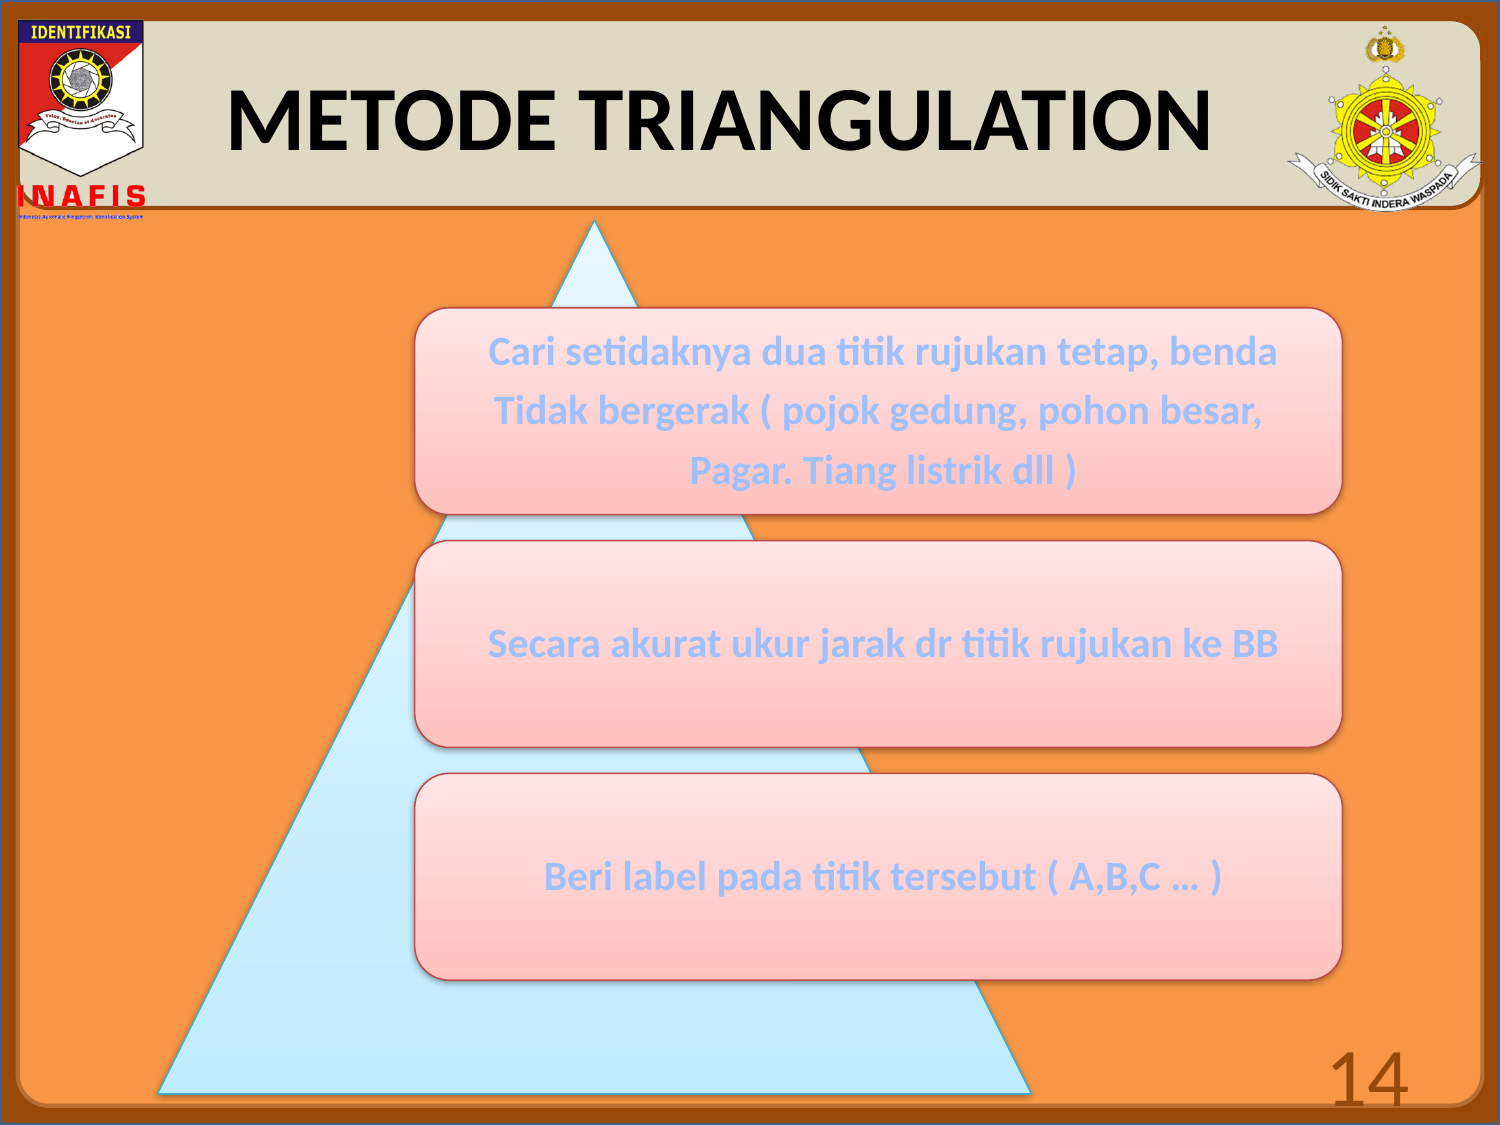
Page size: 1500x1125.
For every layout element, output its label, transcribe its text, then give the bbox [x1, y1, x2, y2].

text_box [29, 219, 1471, 1095]
picture [1287, 24, 1483, 217]
picture [17, 19, 145, 220]
text_box METODE TRIANGULATION [147, 19, 1294, 208]
